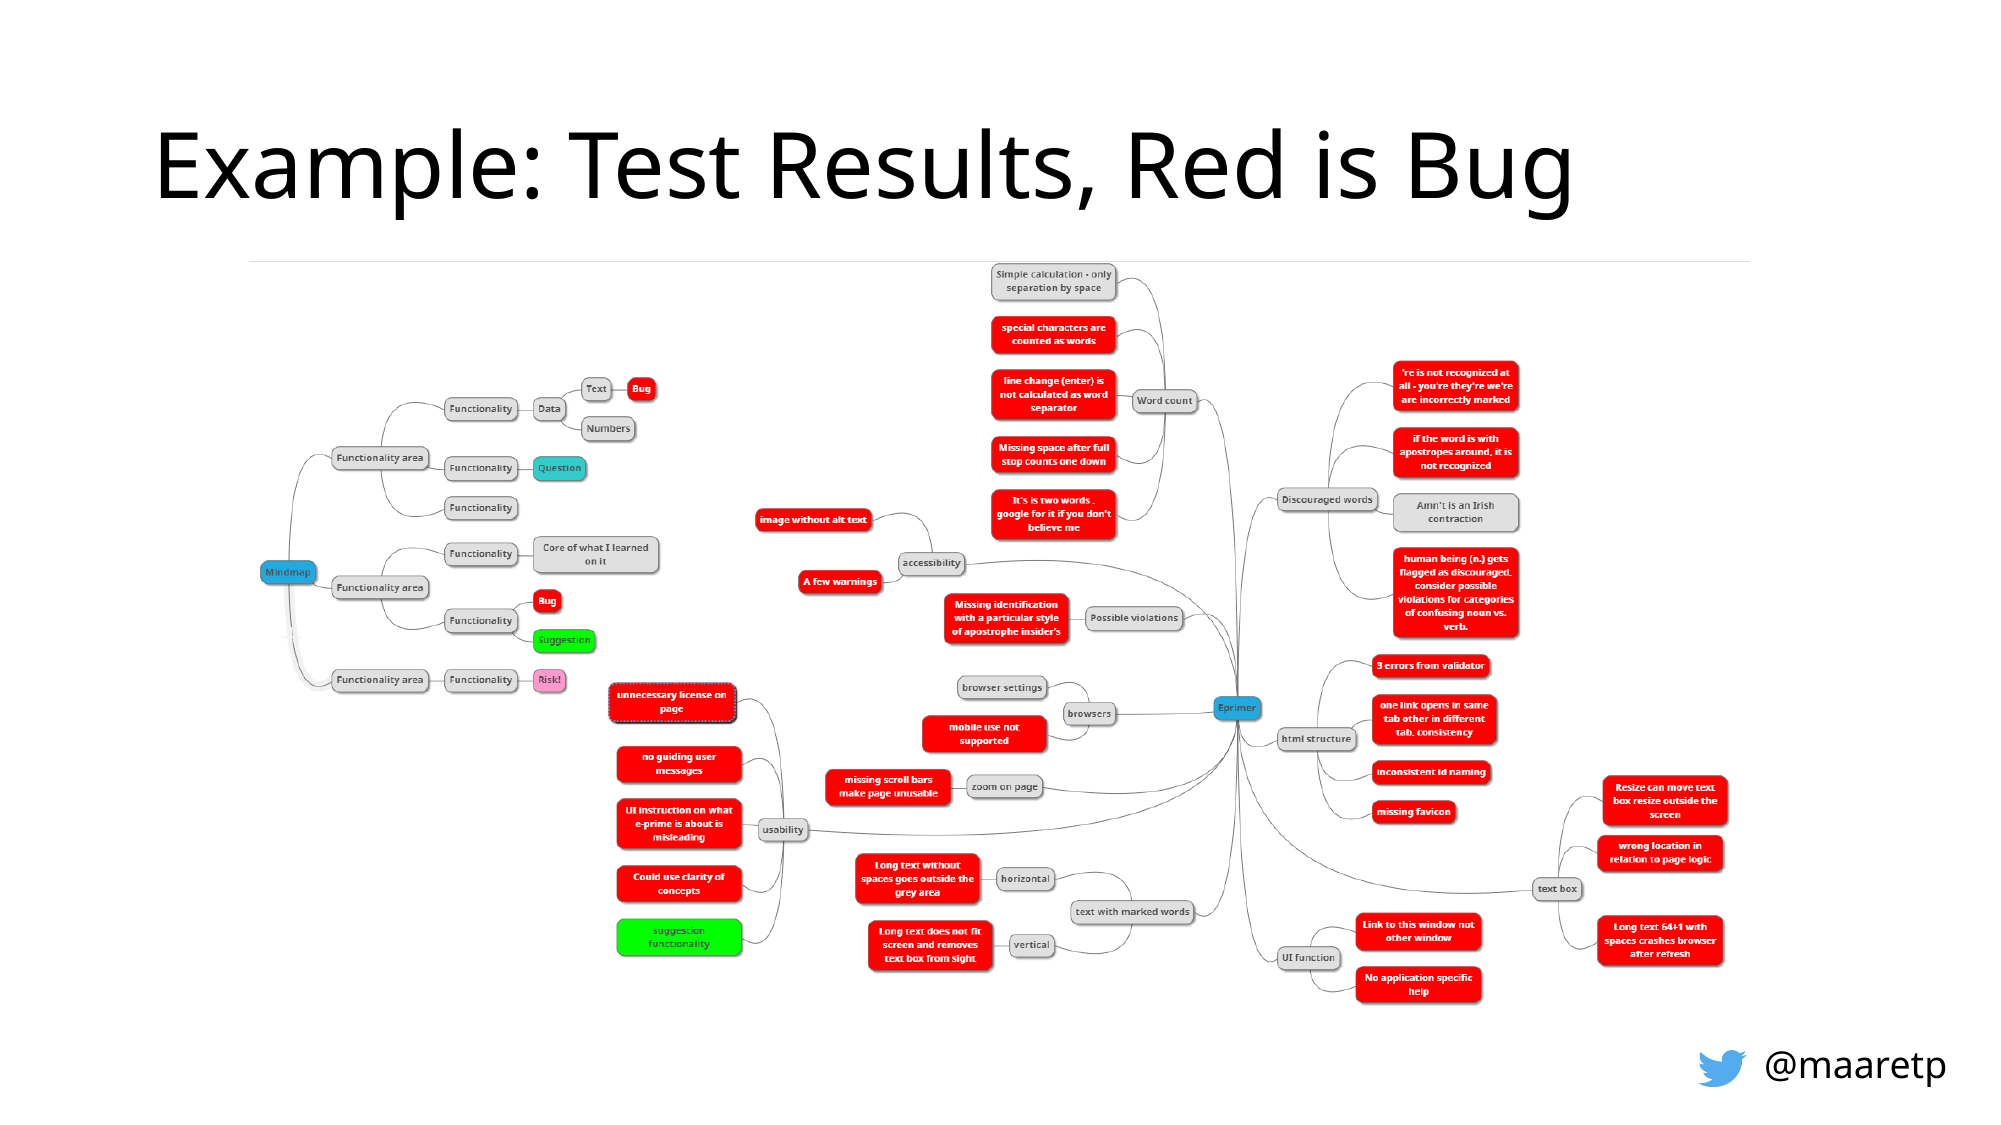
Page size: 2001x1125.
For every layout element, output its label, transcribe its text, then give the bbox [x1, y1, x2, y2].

picture [249, 261, 1750, 1012]
title Example: Test Results, Red is Bug [137, 59, 1863, 278]
picture [1685, 1035, 1759, 1103]
